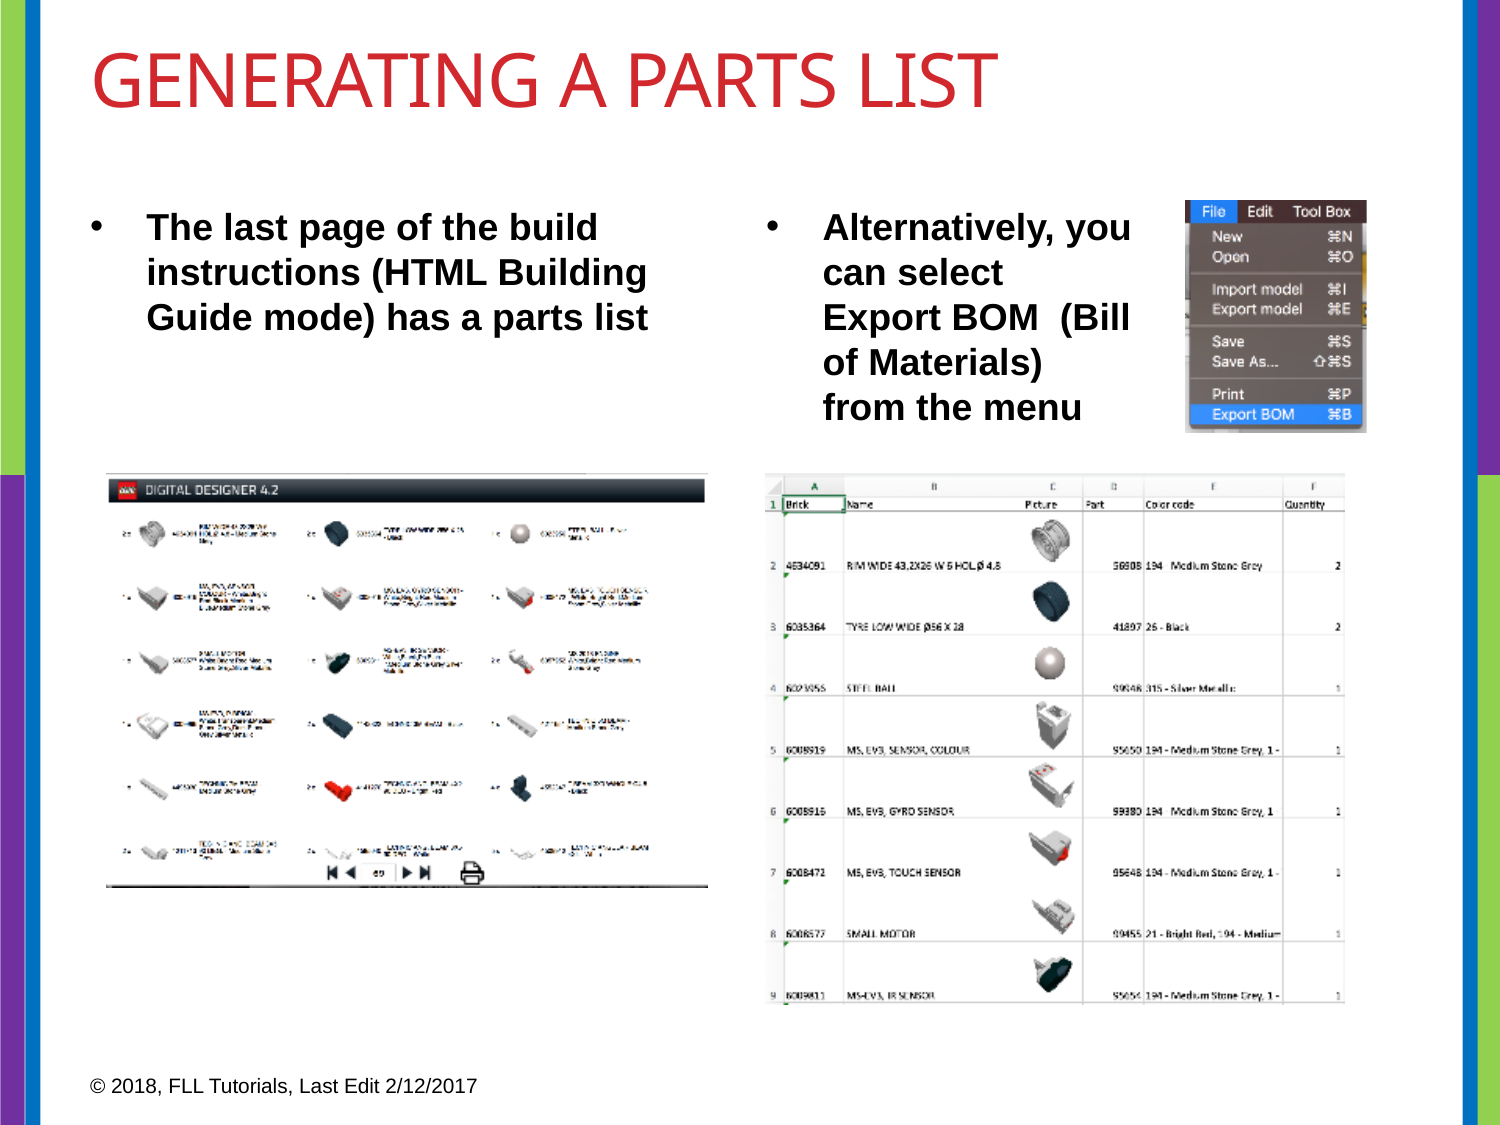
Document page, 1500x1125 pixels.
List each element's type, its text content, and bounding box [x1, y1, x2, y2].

title Generating a Parts List [75, 25, 1428, 250]
footer © 2018, FLL Tutorials, Last Edit 2/12/2017 [75, 1065, 638, 1112]
text_box Alternatively, you can select Export BOM (Bill of Materials) from the menu [751, 195, 1148, 1005]
list The last page of the build instructions (HTML Building Guide mode) has a parts list [75, 195, 669, 1005]
picture [764, 473, 1346, 1006]
picture [1184, 199, 1368, 434]
picture [106, 473, 709, 889]
